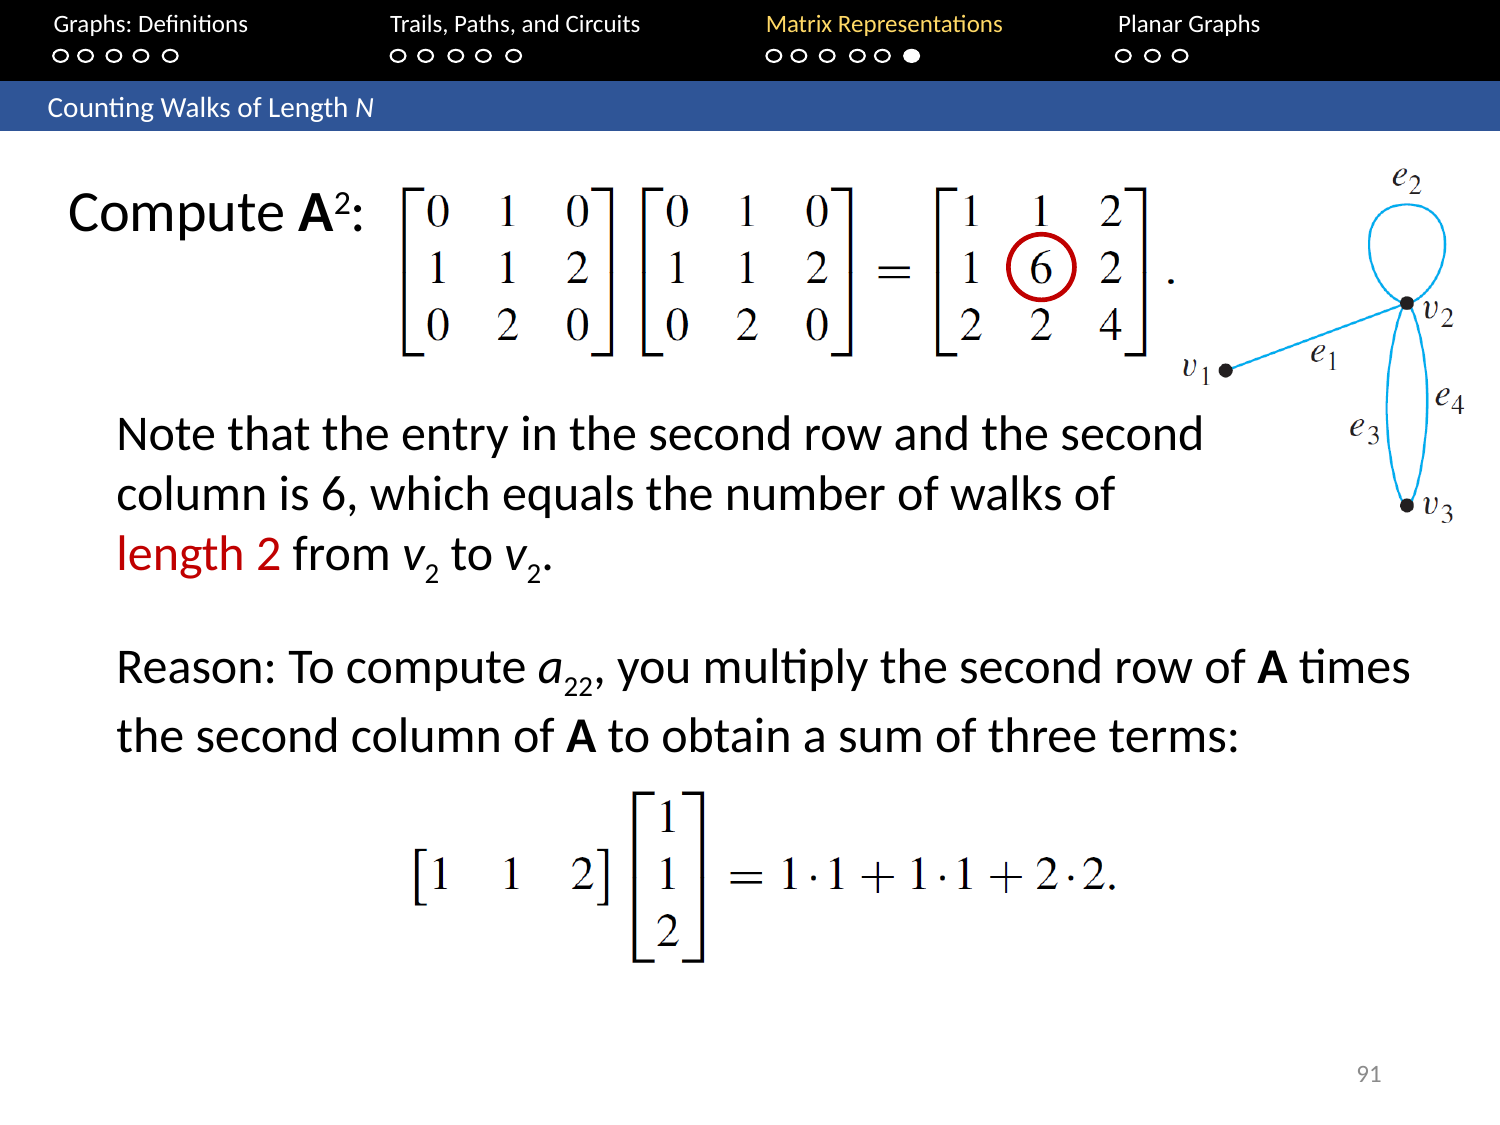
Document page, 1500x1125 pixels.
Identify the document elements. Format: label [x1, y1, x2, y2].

picture [386, 157, 1468, 529]
text_box [53, 166, 386, 251]
text_box [101, 626, 1445, 770]
slide_number [1059, 1042, 1397, 1103]
picture [393, 780, 1116, 971]
text_box [0, 0, 1500, 131]
text_box [101, 393, 1245, 597]
